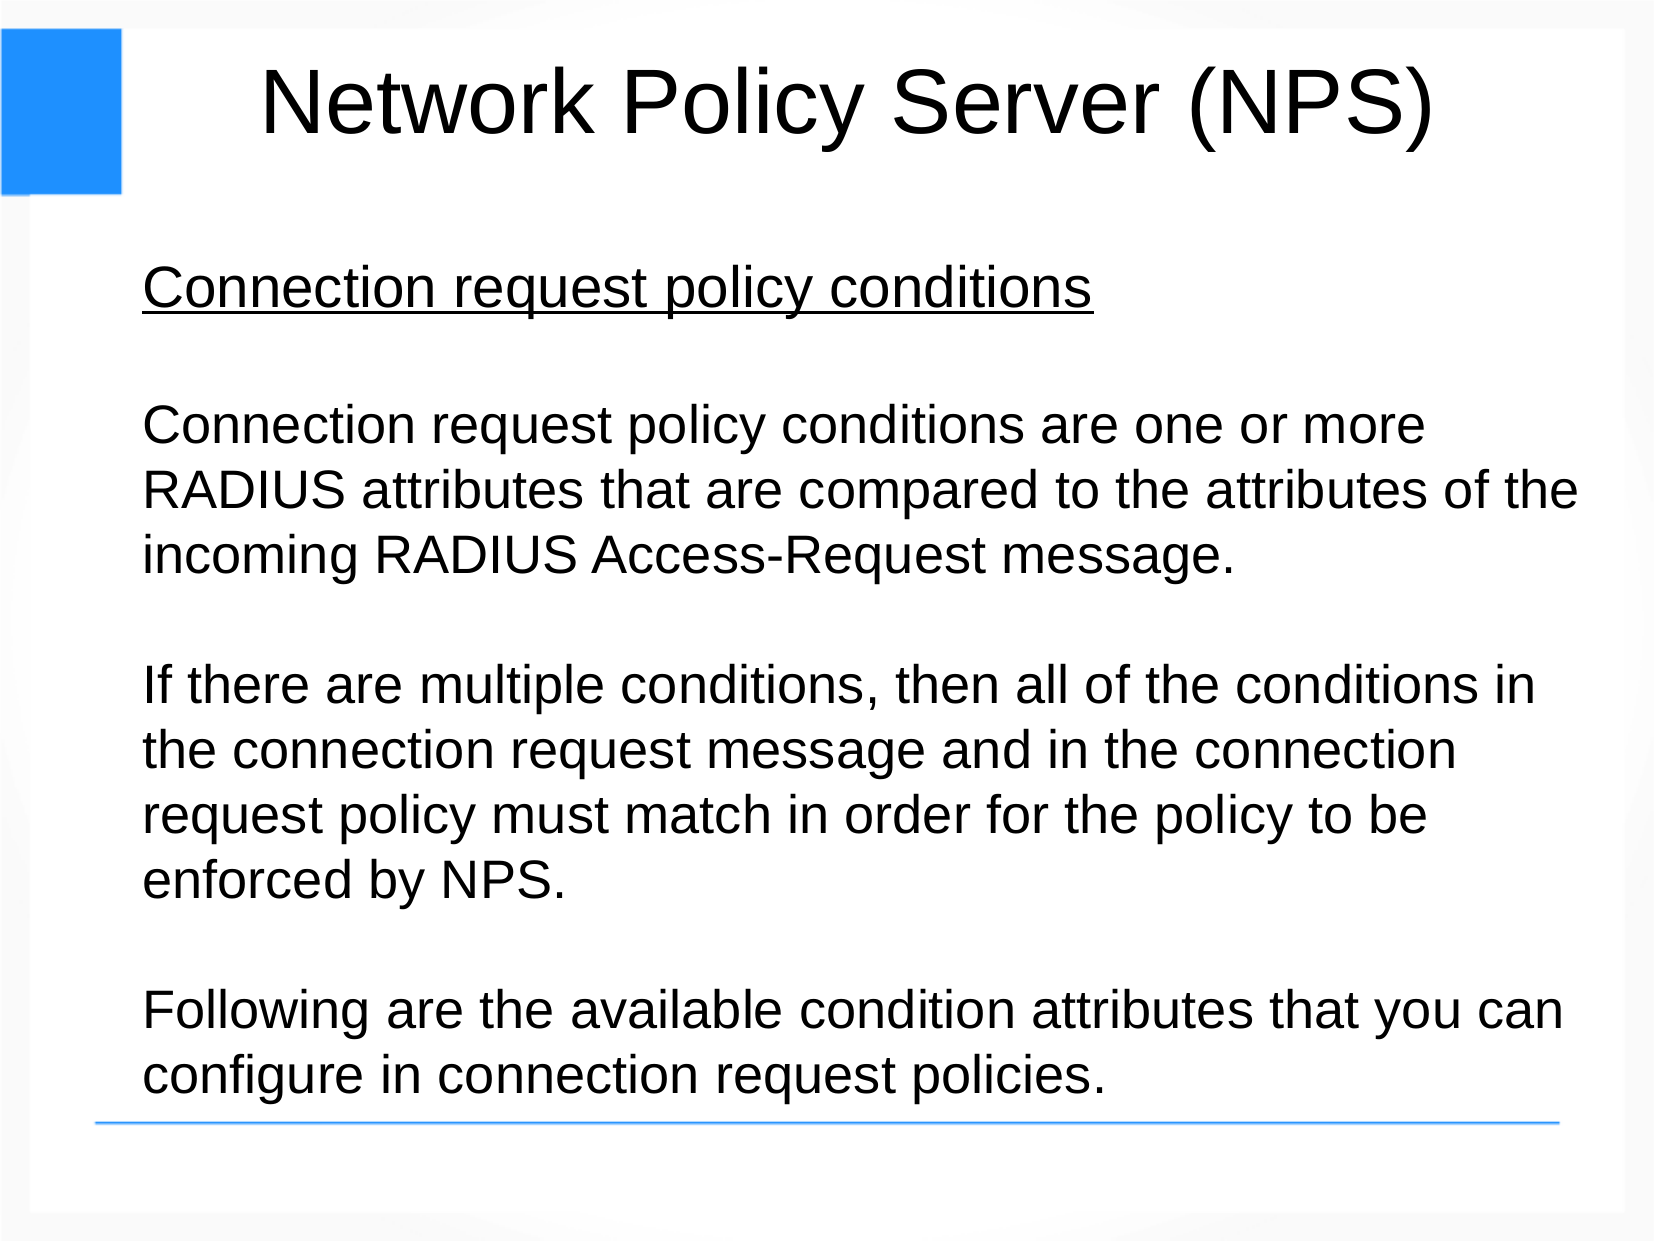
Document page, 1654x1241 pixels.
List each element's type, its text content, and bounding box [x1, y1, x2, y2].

text_box Network Policy Server (NPS) [165, 13, 1532, 181]
picture [0, 0, 1654, 1241]
text_box Connection request policy conditions Connection request policy conditions are one or more RADIUS attributes that are compared to the attributes of the incoming RADIUS Access-Request message. If there are multiple conditions, then all of the conditions in the connection request message and in the connection request policy must match in order for the policy to be enforced by NPS. Following are the available condition attributes that you can configure in connection request policies. [127, 242, 1619, 1094]
